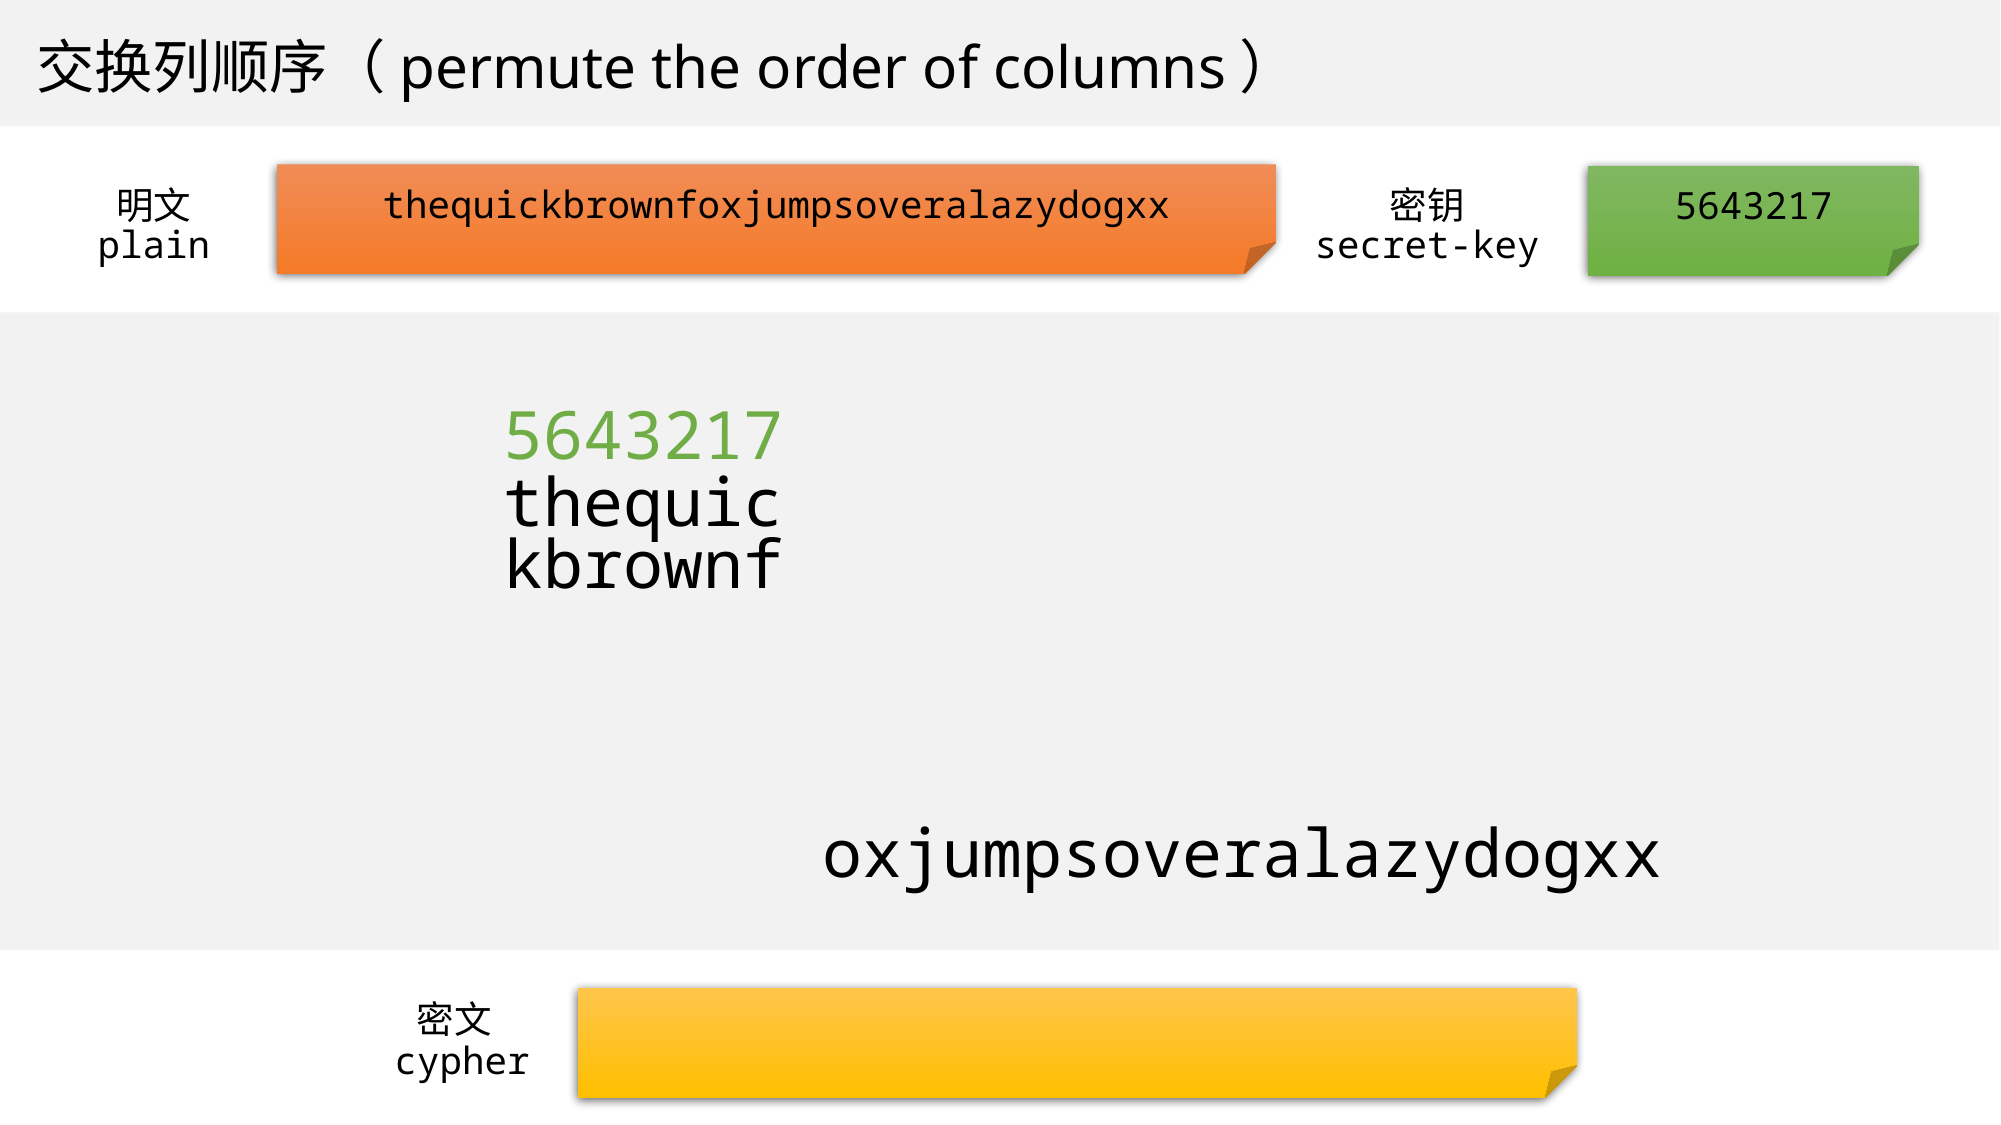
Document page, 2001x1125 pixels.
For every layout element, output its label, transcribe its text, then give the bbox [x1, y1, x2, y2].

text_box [1298, 175, 1556, 275]
text_box oxjumpsoveralazydogxx [807, 803, 1678, 899]
text_box 5643217 [1588, 166, 1920, 277]
text_box [0, 0, 2000, 128]
text_box cypher [379, 1030, 545, 1090]
text_box [0, 311, 2000, 951]
text_box 5643217 [489, 385, 1510, 452]
text_box thequic [489, 452, 1510, 514]
text_box 密文 [402, 988, 507, 1048]
text_box [577, 987, 1578, 1098]
text_box plain [82, 213, 226, 274]
text_box thequickbrownfoxjumpsoveralazydogxx [276, 164, 1277, 275]
text_box 交换列顺序（permute the order of columns） [21, 22, 1313, 108]
text_box 明文 [101, 175, 207, 235]
text_box kbrownf [489, 514, 1510, 610]
